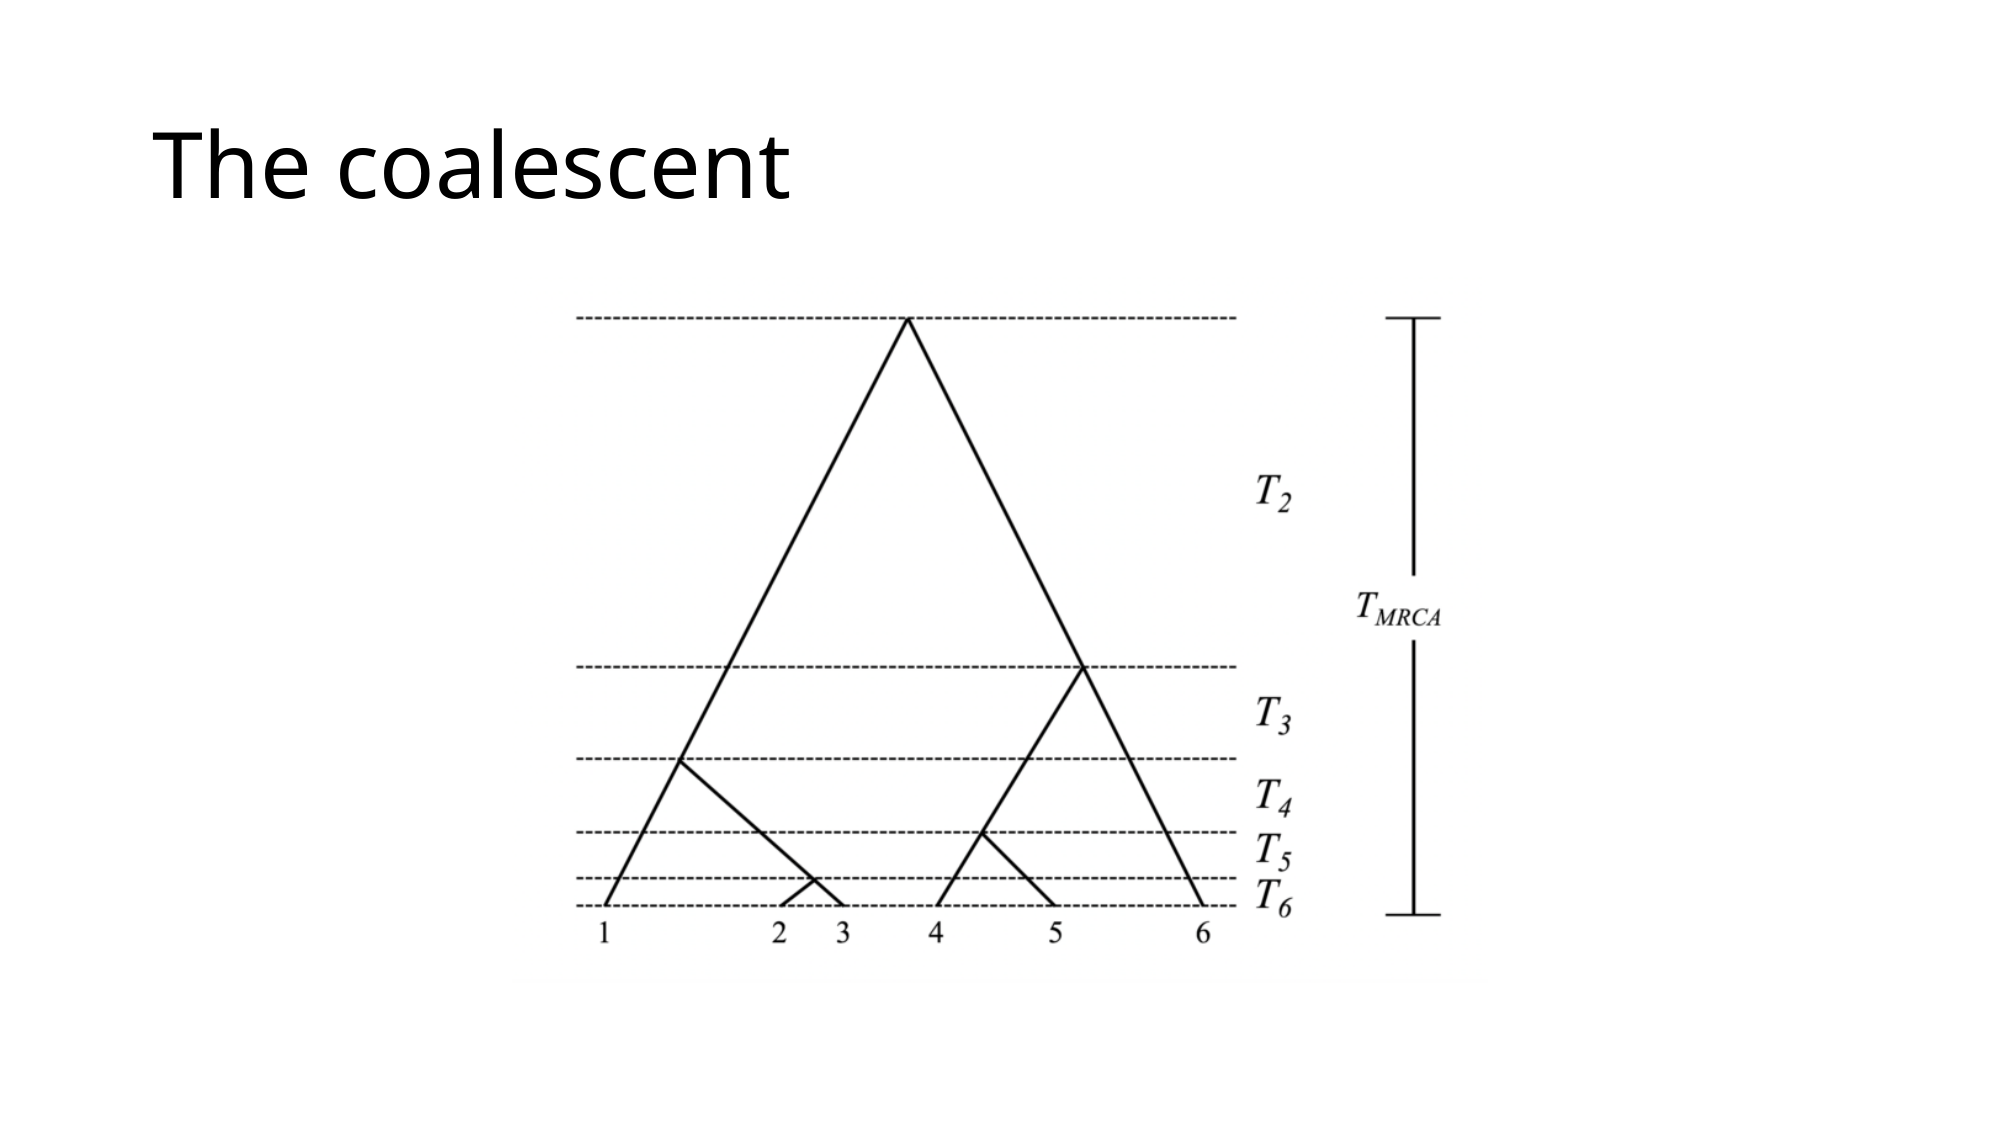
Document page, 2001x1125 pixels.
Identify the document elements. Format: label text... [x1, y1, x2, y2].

title The coalescent [137, 59, 1863, 278]
picture [511, 276, 1488, 984]
